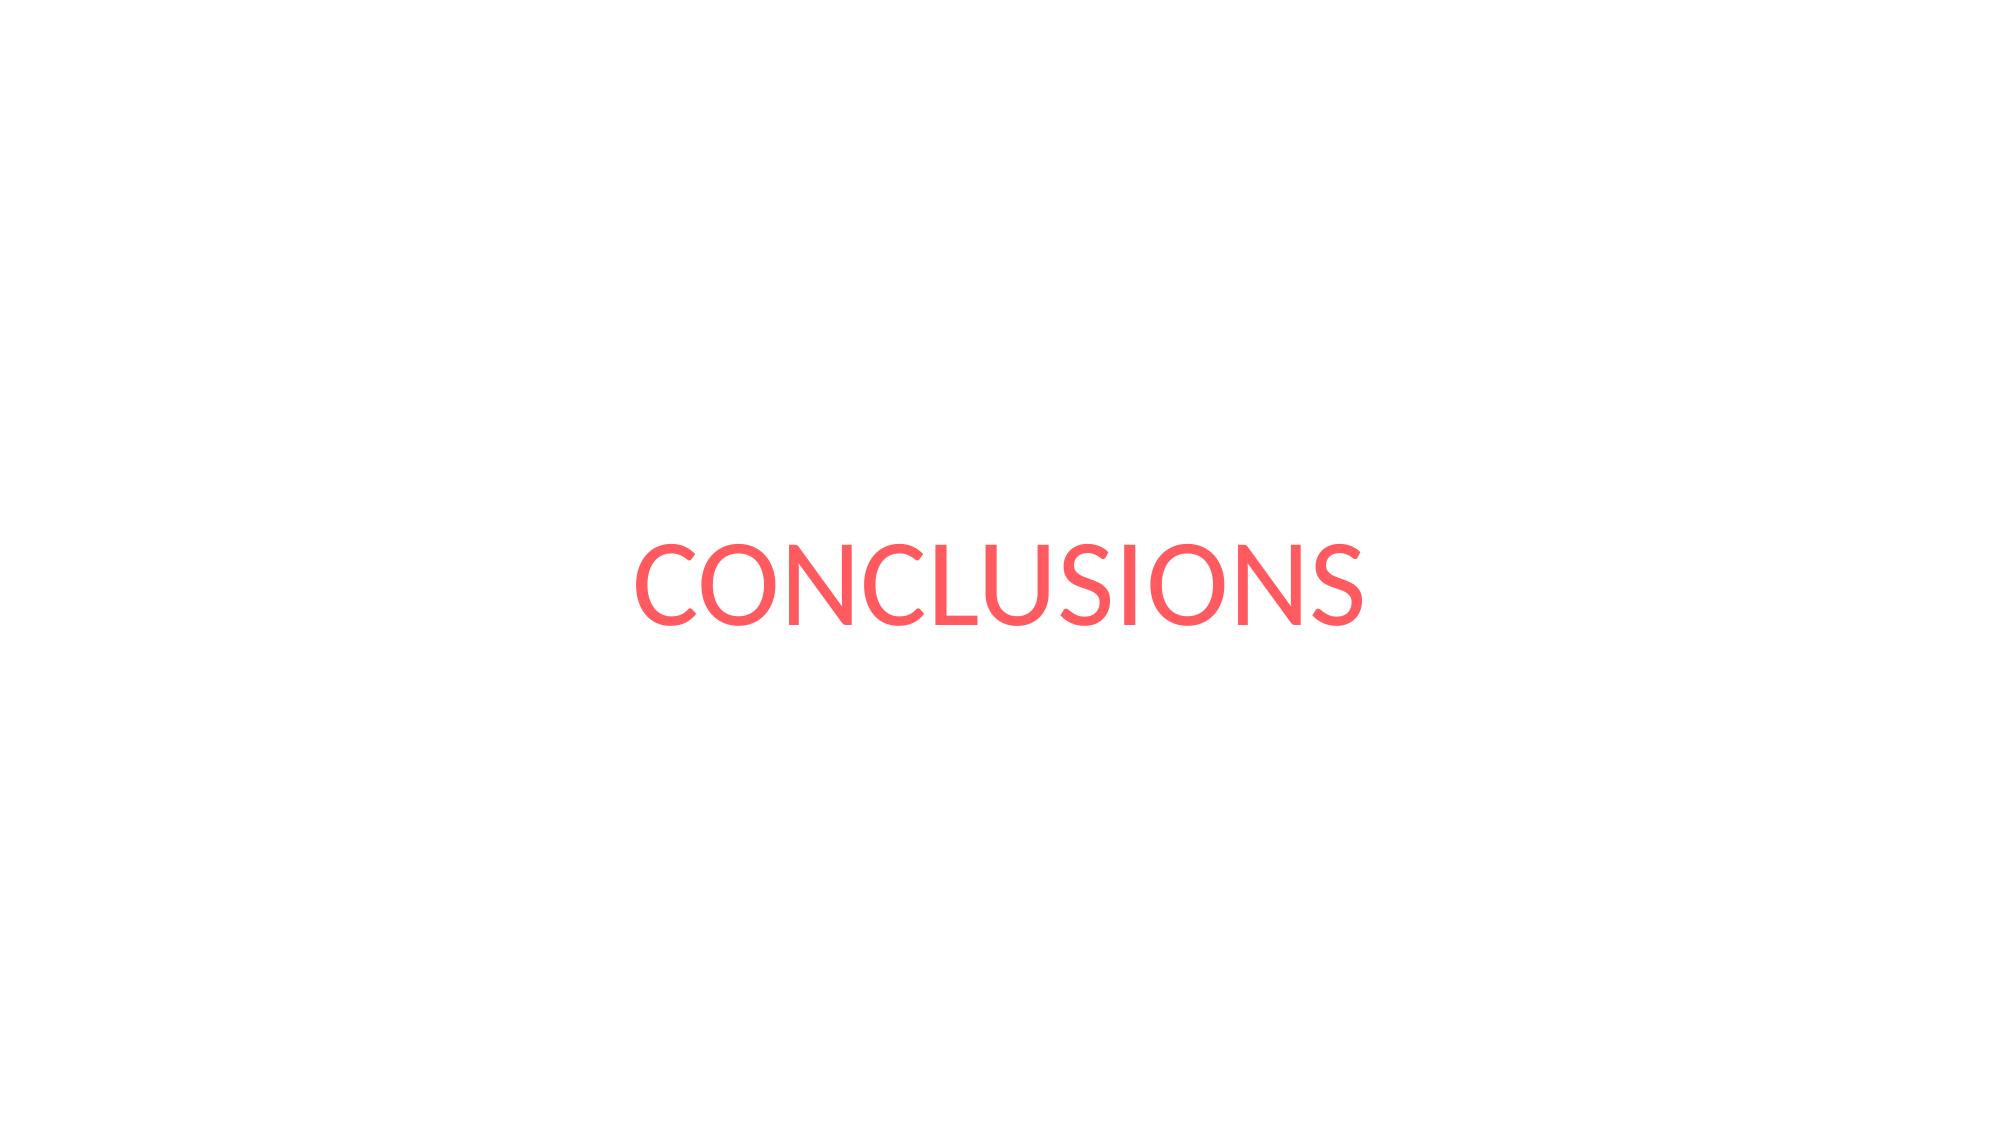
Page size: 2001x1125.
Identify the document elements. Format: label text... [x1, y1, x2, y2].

list CONCLUSIONS [137, 510, 1863, 952]
